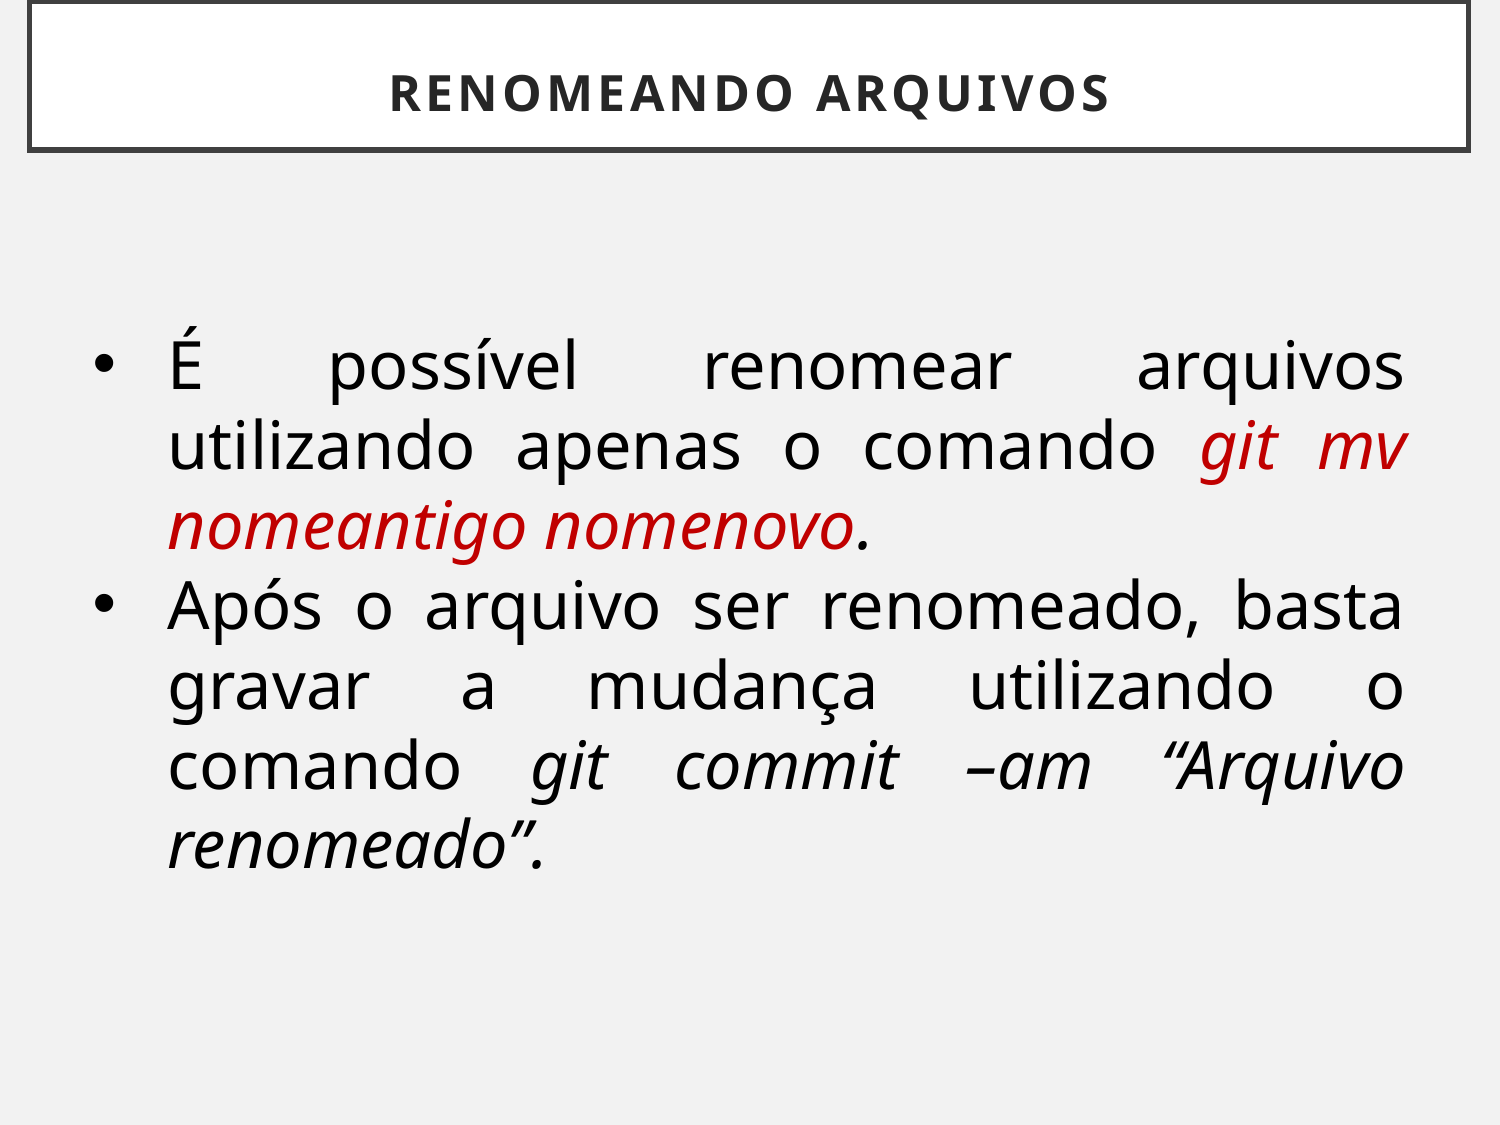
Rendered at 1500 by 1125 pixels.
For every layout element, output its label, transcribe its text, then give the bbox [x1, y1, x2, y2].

title RENOMEANDO ARQUIVOS [27, 0, 1471, 153]
text_box É possível renomear arquivos utilizando apenas o comando git mv nomeantigo nomenovo. Após o arquivo ser renomeado, basta gravar a mudança utilizando o comando git commit –am “Arquivo renomeado”. [78, 245, 1422, 890]
